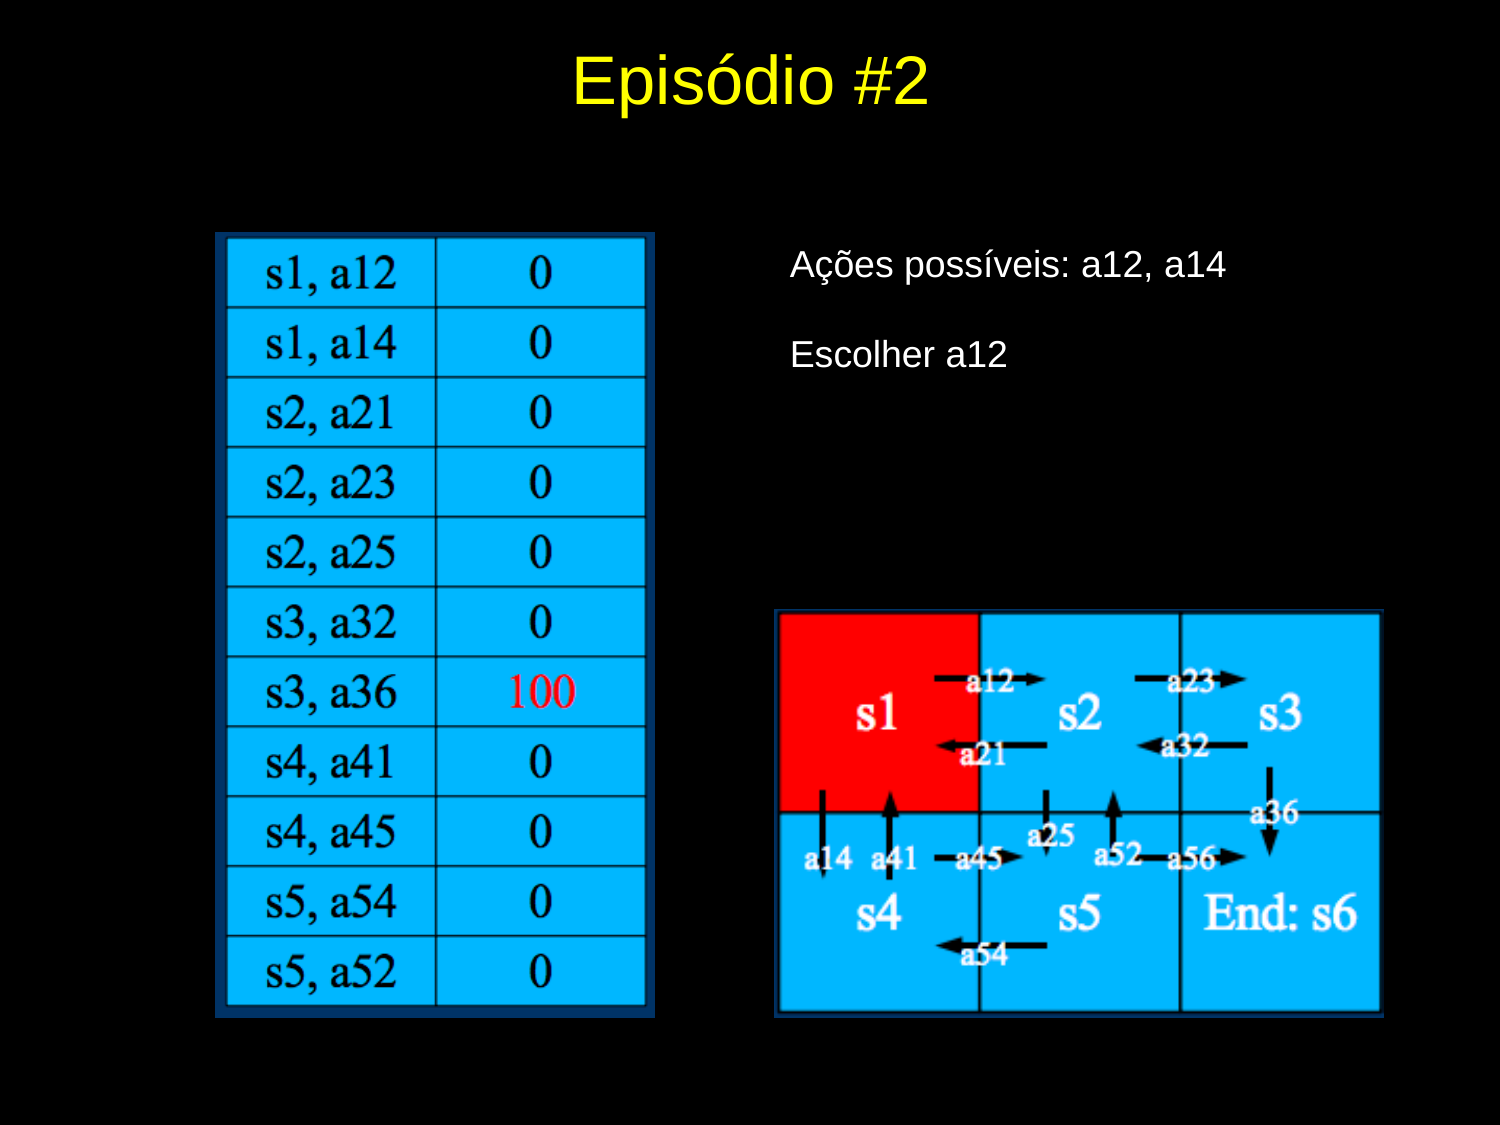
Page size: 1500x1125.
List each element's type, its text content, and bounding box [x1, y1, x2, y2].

text_box Ações possíveis: a12, a14 Escolher a12 [774, 232, 1459, 383]
picture [774, 608, 1384, 1018]
picture [215, 232, 656, 1018]
text_box Episódio #2 [305, 27, 1198, 127]
